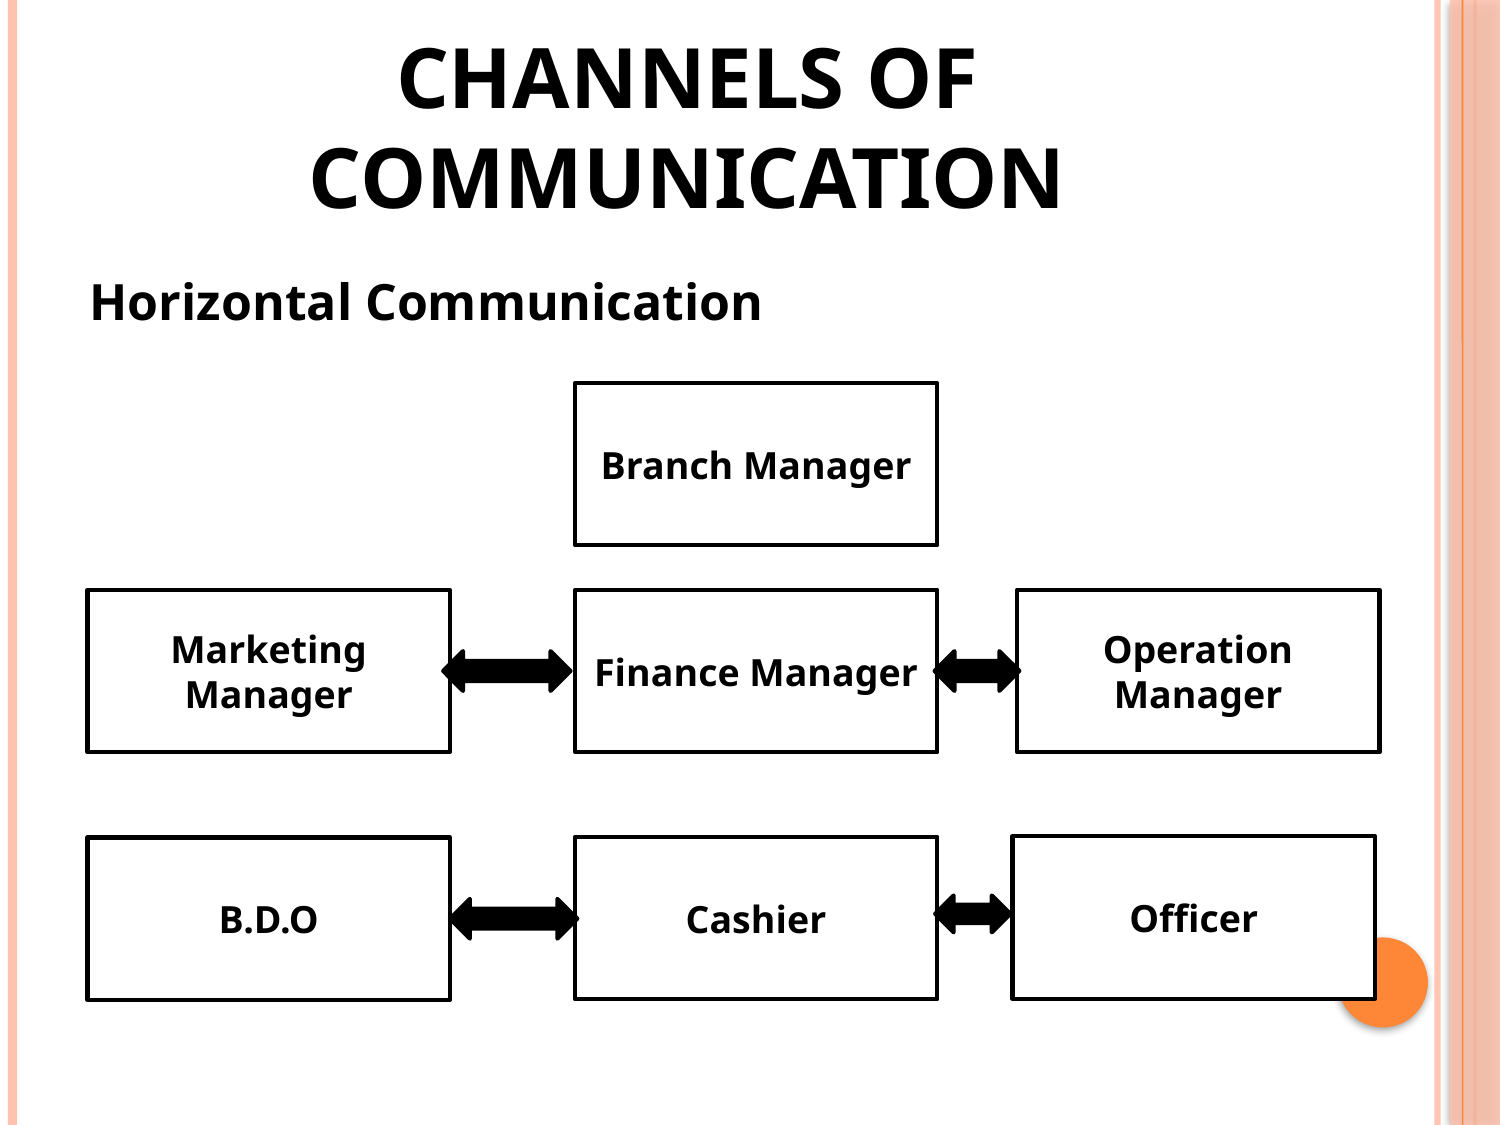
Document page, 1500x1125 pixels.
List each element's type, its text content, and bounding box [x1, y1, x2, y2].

text_box [447, 896, 580, 941]
text_box Finance Manager [573, 588, 939, 754]
text_box Operation Manager [1015, 588, 1382, 754]
text_box B.D.O [85, 835, 452, 1002]
text_box Cashier [573, 835, 939, 1001]
text_box Marketing Manager [85, 588, 452, 754]
text_box [441, 649, 573, 693]
text_box Officer [1010, 834, 1377, 1001]
title Channels of Communication [75, 45, 1300, 233]
text_box [932, 649, 1022, 693]
list Horizontal Communication [75, 262, 1300, 1062]
text_box Branch Manager [573, 381, 939, 547]
text_box [933, 893, 1013, 935]
